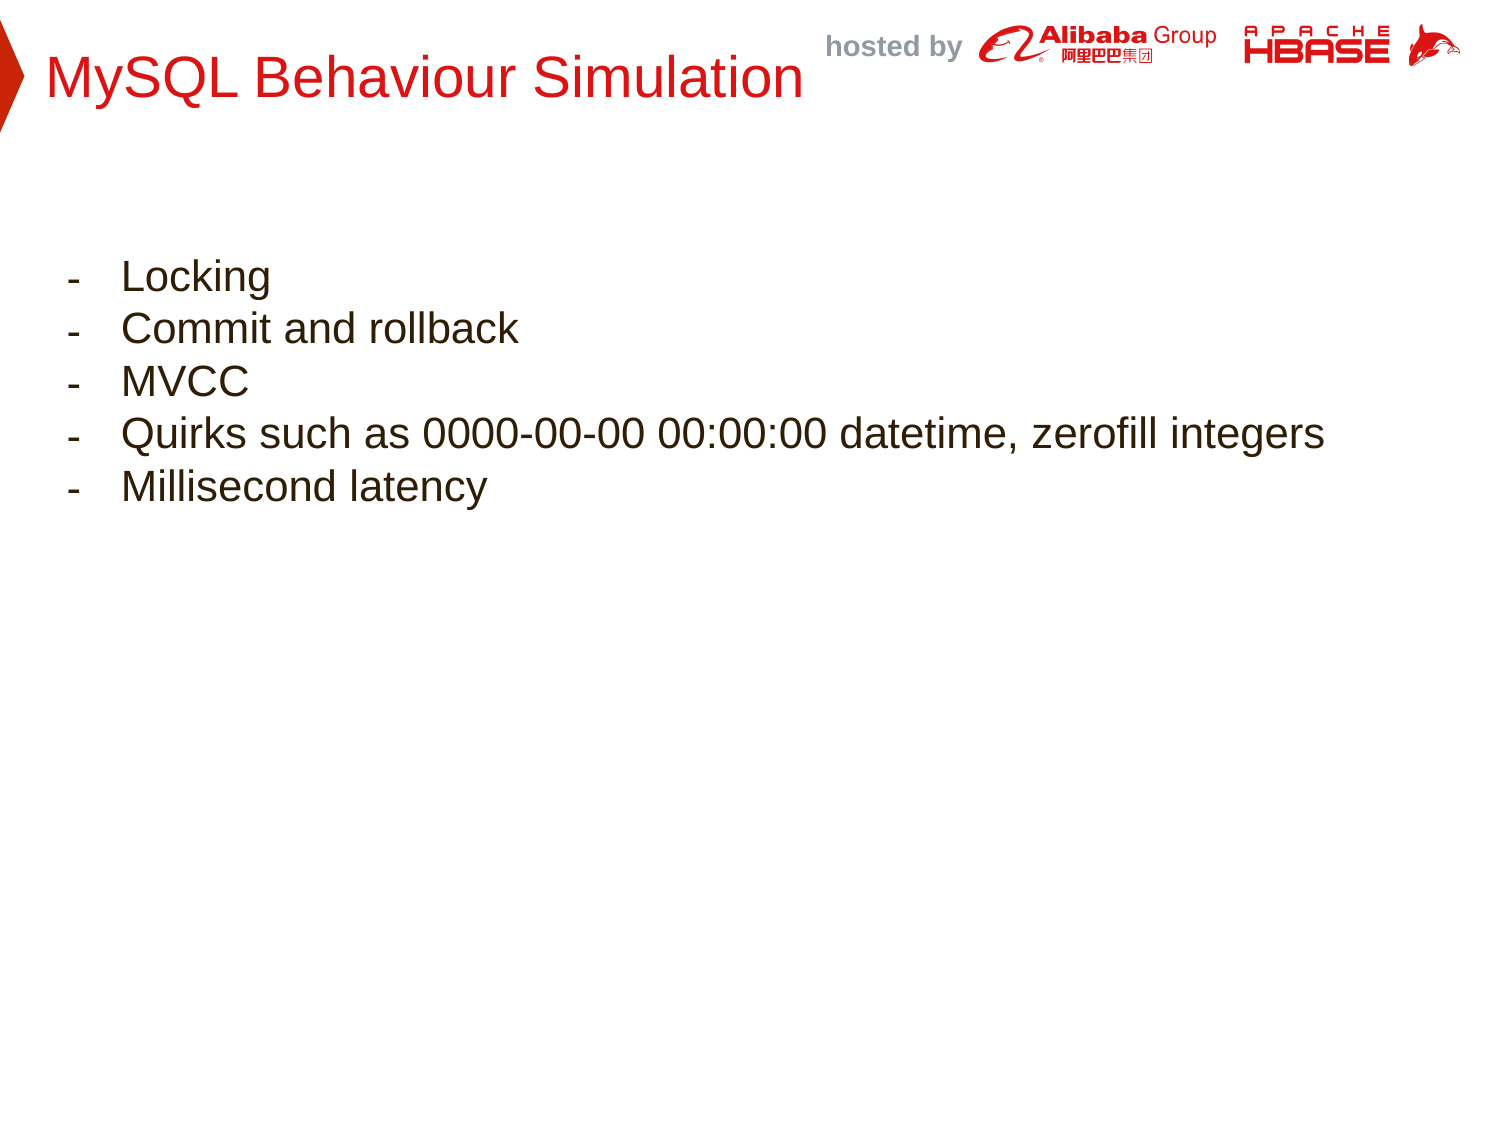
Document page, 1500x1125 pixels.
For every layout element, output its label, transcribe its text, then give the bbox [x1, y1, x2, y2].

list Locking Commit and rollback MVCC Quirks such as 0000-00-00 00:00:00 datetime, zerofill integers Millisecond latency [36, 238, 1430, 1043]
picture [979, 24, 1460, 66]
list MySQL Behaviour Simulation [36, 24, 930, 118]
